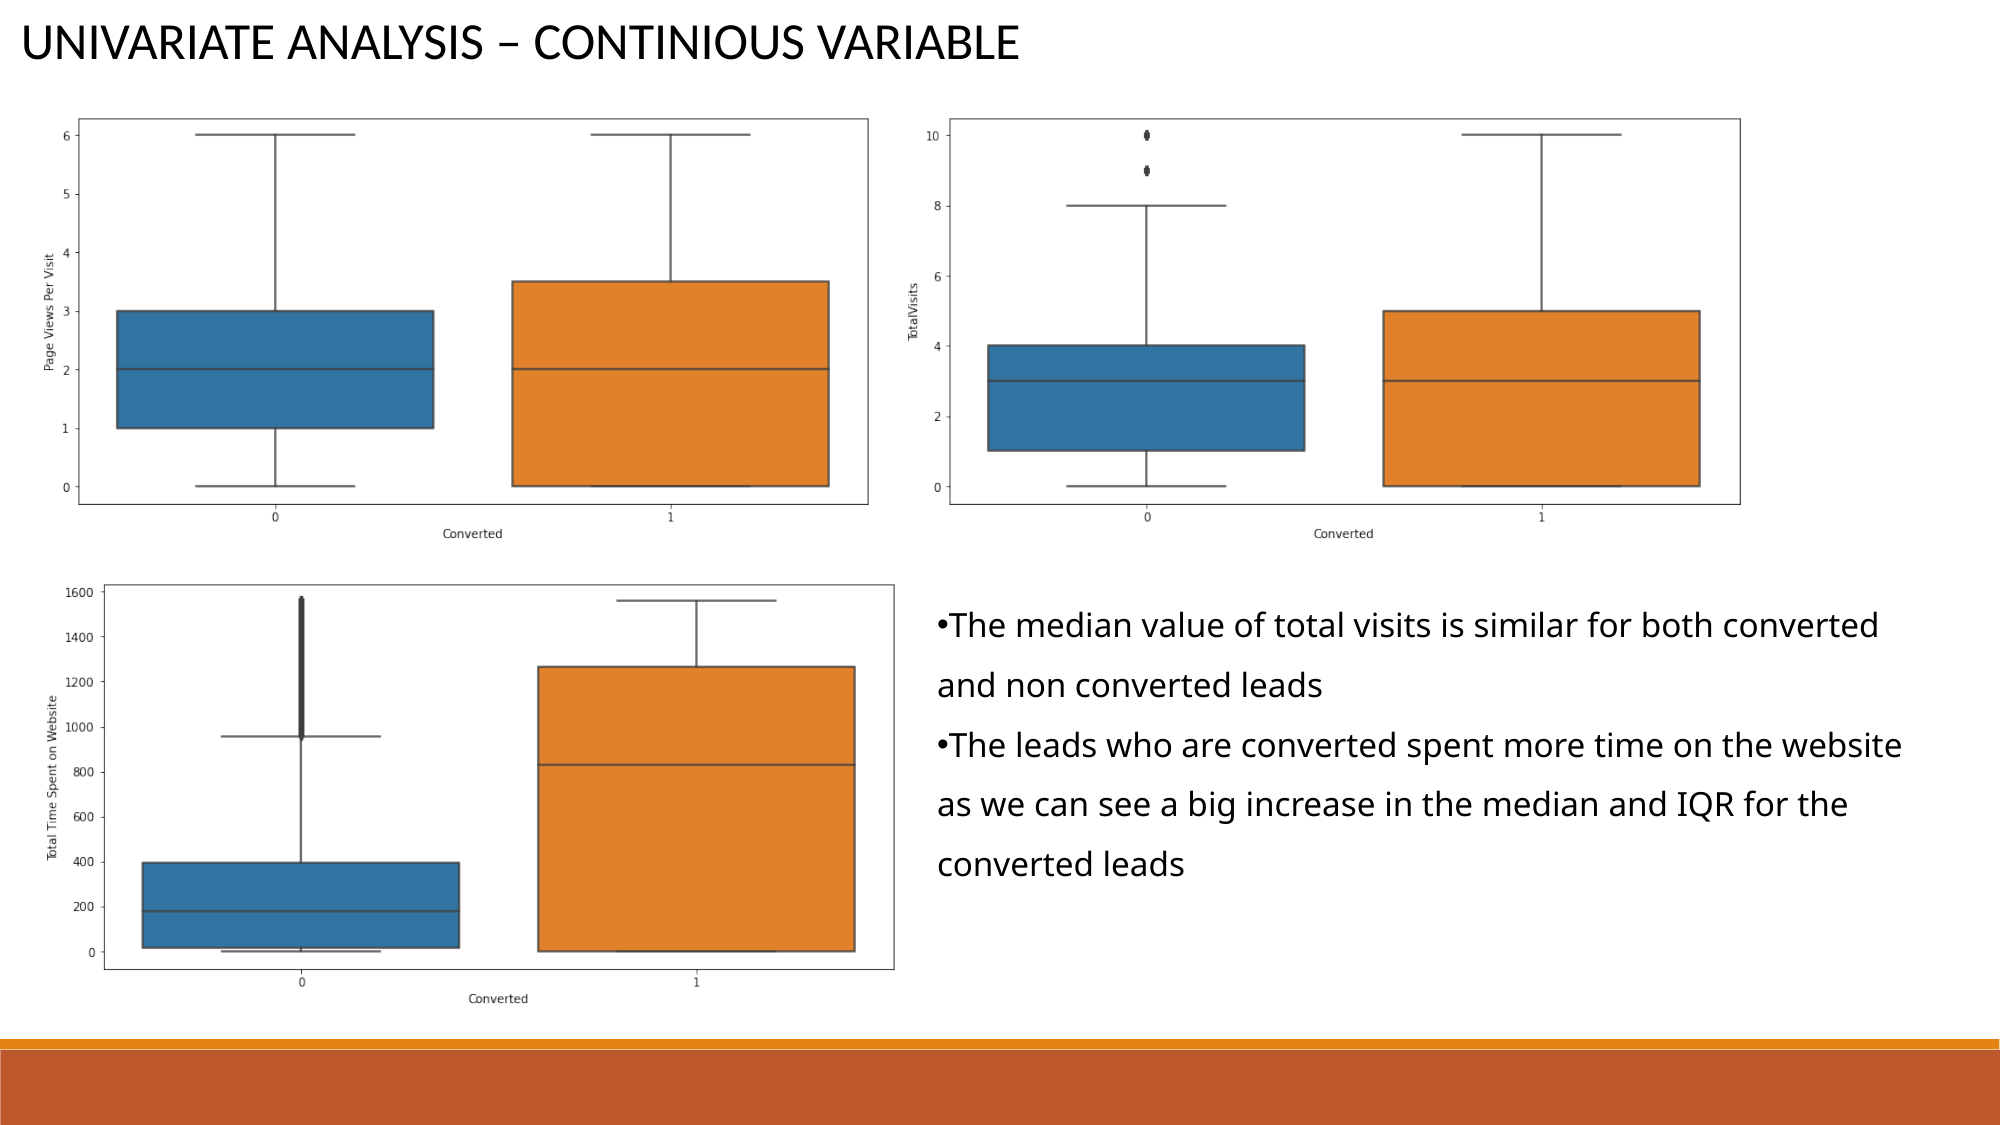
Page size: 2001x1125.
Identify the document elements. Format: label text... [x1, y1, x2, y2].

picture [900, 110, 1748, 549]
picture [40, 576, 902, 1015]
text_box UNIVARIATE ANALYSIS – CONTINIOUS VARIABLE [6, 0, 1037, 78]
text_box The median value of total visits is similar for both converted and non converted leads The leads who are converted spent more time on the website as we can see a big increase in the median and IQR for the converted leads [922, 576, 1960, 951]
picture [36, 110, 876, 549]
